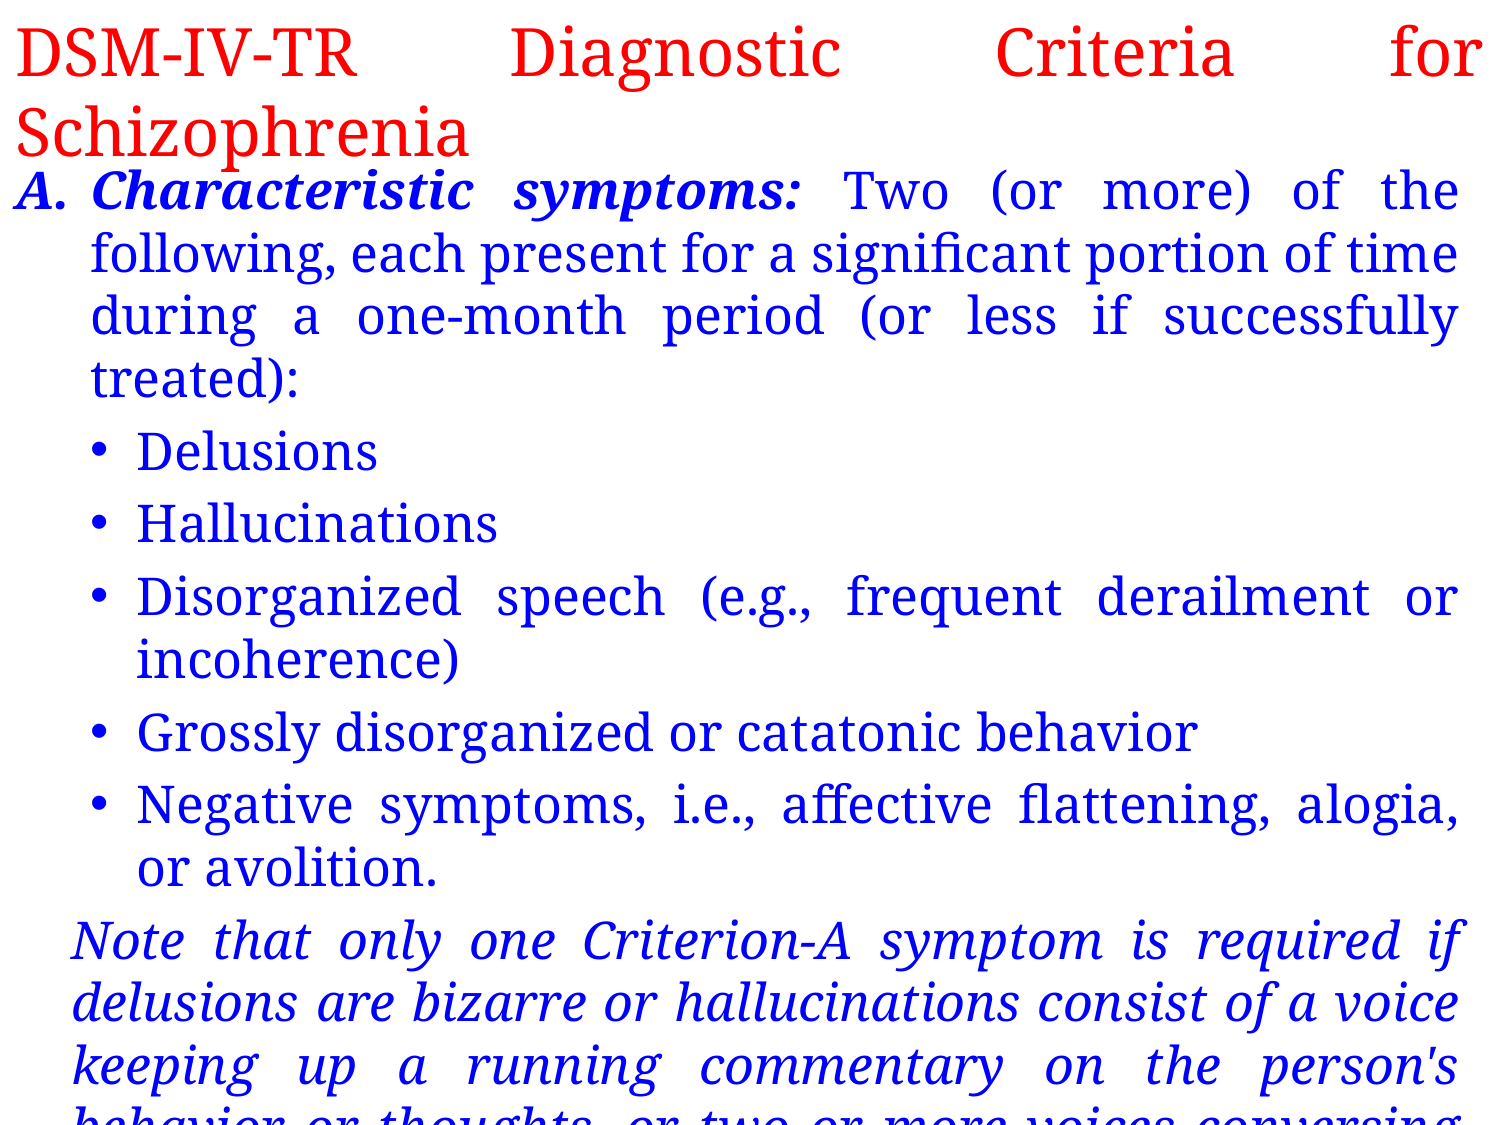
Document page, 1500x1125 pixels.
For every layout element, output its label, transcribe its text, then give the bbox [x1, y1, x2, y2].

title DSM-IV-TR Diagnostic Criteria for Schizophrenia [0, 37, 1500, 143]
list Characteristic symptoms: Two (or more) of the following, each present for a significant portion of time during a one-month period (or less if successfully treated): Delusions Hallucinations Disorganized speech (e.g., frequent derailment or incoherence) Grossly disorganized or catatonic behavior Negative symptoms, i.e., affective flattening, alogia, or avolition. Note that only one Criterion-A symptom is required if delusions are bizarre or hallucinations consist of a voice keeping up a running commentary on the person's behavior or thoughts, or two or more voices conversing with each other. [0, 149, 1475, 1100]
